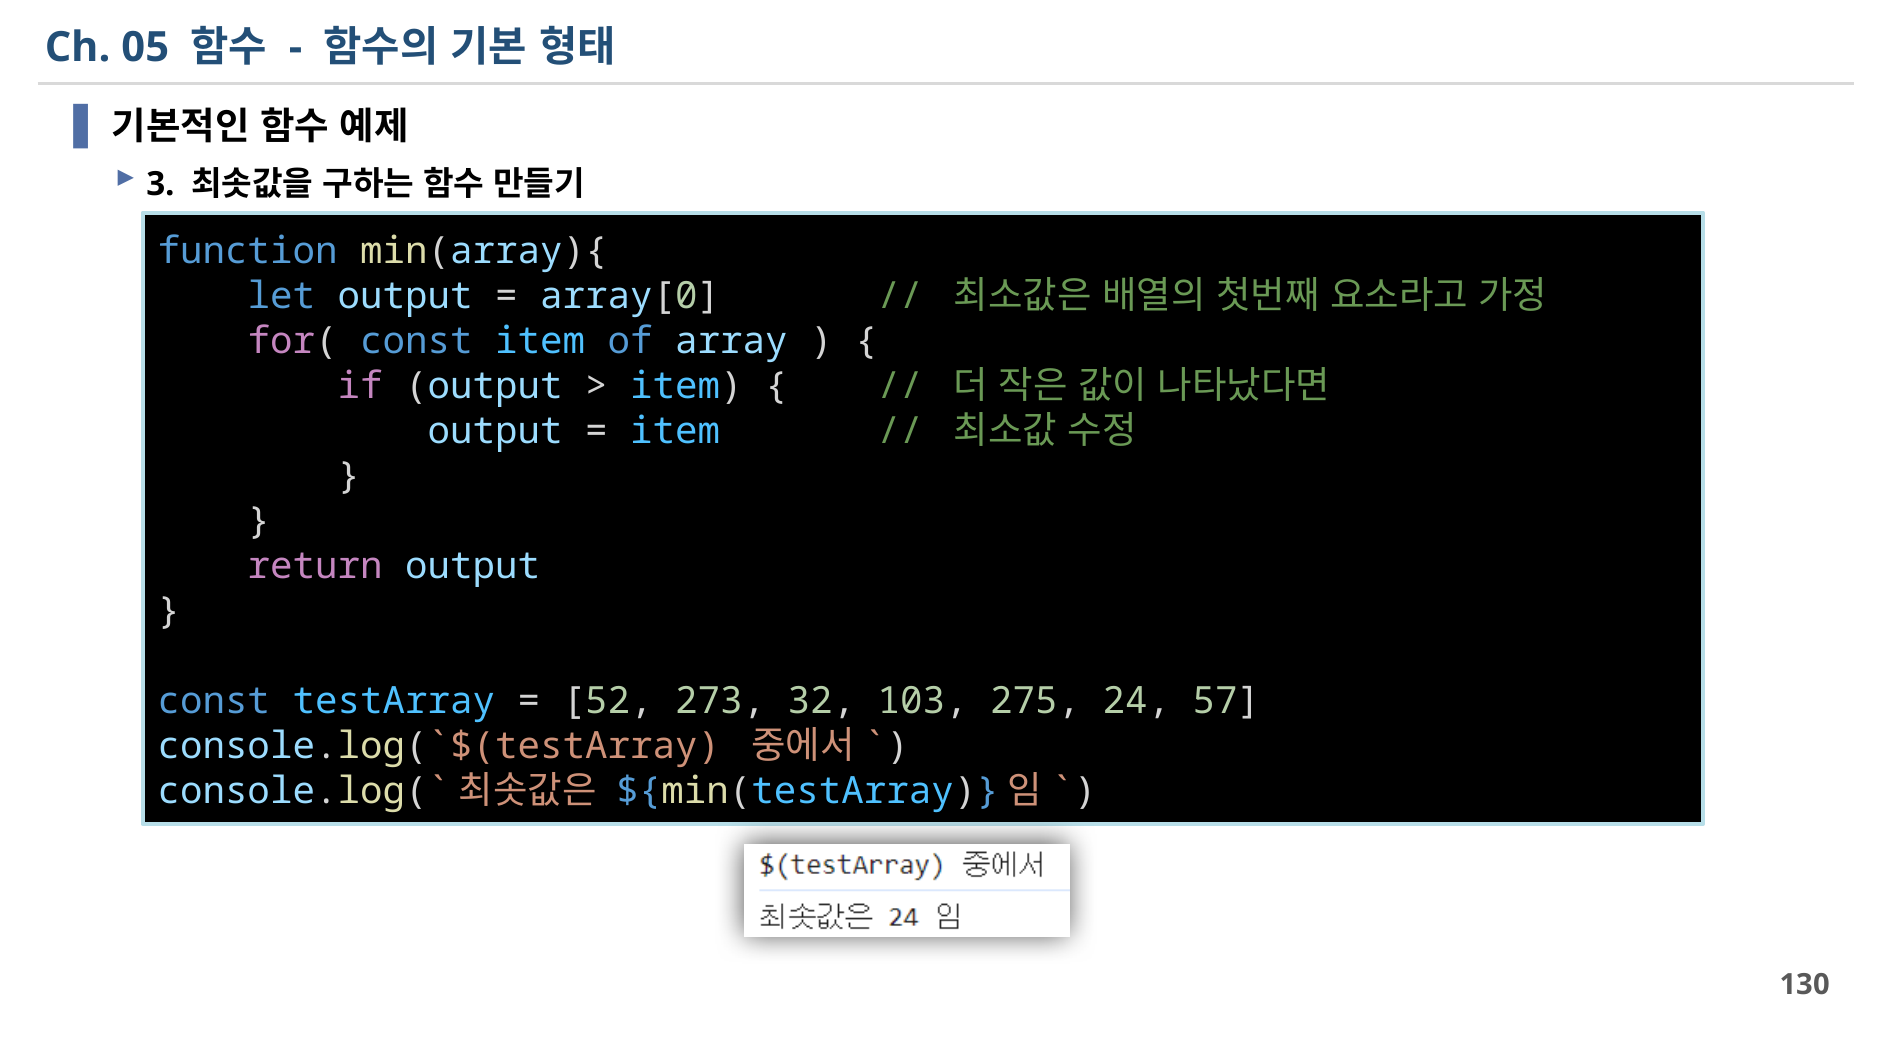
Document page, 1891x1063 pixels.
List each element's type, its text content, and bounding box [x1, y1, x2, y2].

picture [743, 843, 1070, 937]
list 기본적인 함수 예제 3. 최솟값을 구하는 함수 만들기 [43, 94, 1845, 382]
title Ch. 05 함수 - 함수의 기본 형태 [29, 11, 1809, 78]
slide_number 130 [1703, 956, 1845, 1014]
text_box function min(array){ let output = array[0] // 최소값은 배열의 첫번째 요소라고 가정 for( const item of array ) { if (output > item) { // 더 작은 값이 나타났다면 output = item // 최소값 수정 } } return output } const testArray = [52, 273, 32, 103, 275, 24, 57] console.log(`$(testArray) 중에서`) console.log(`최솟값은 ${min(testArray)}임`) [141, 211, 1705, 826]
